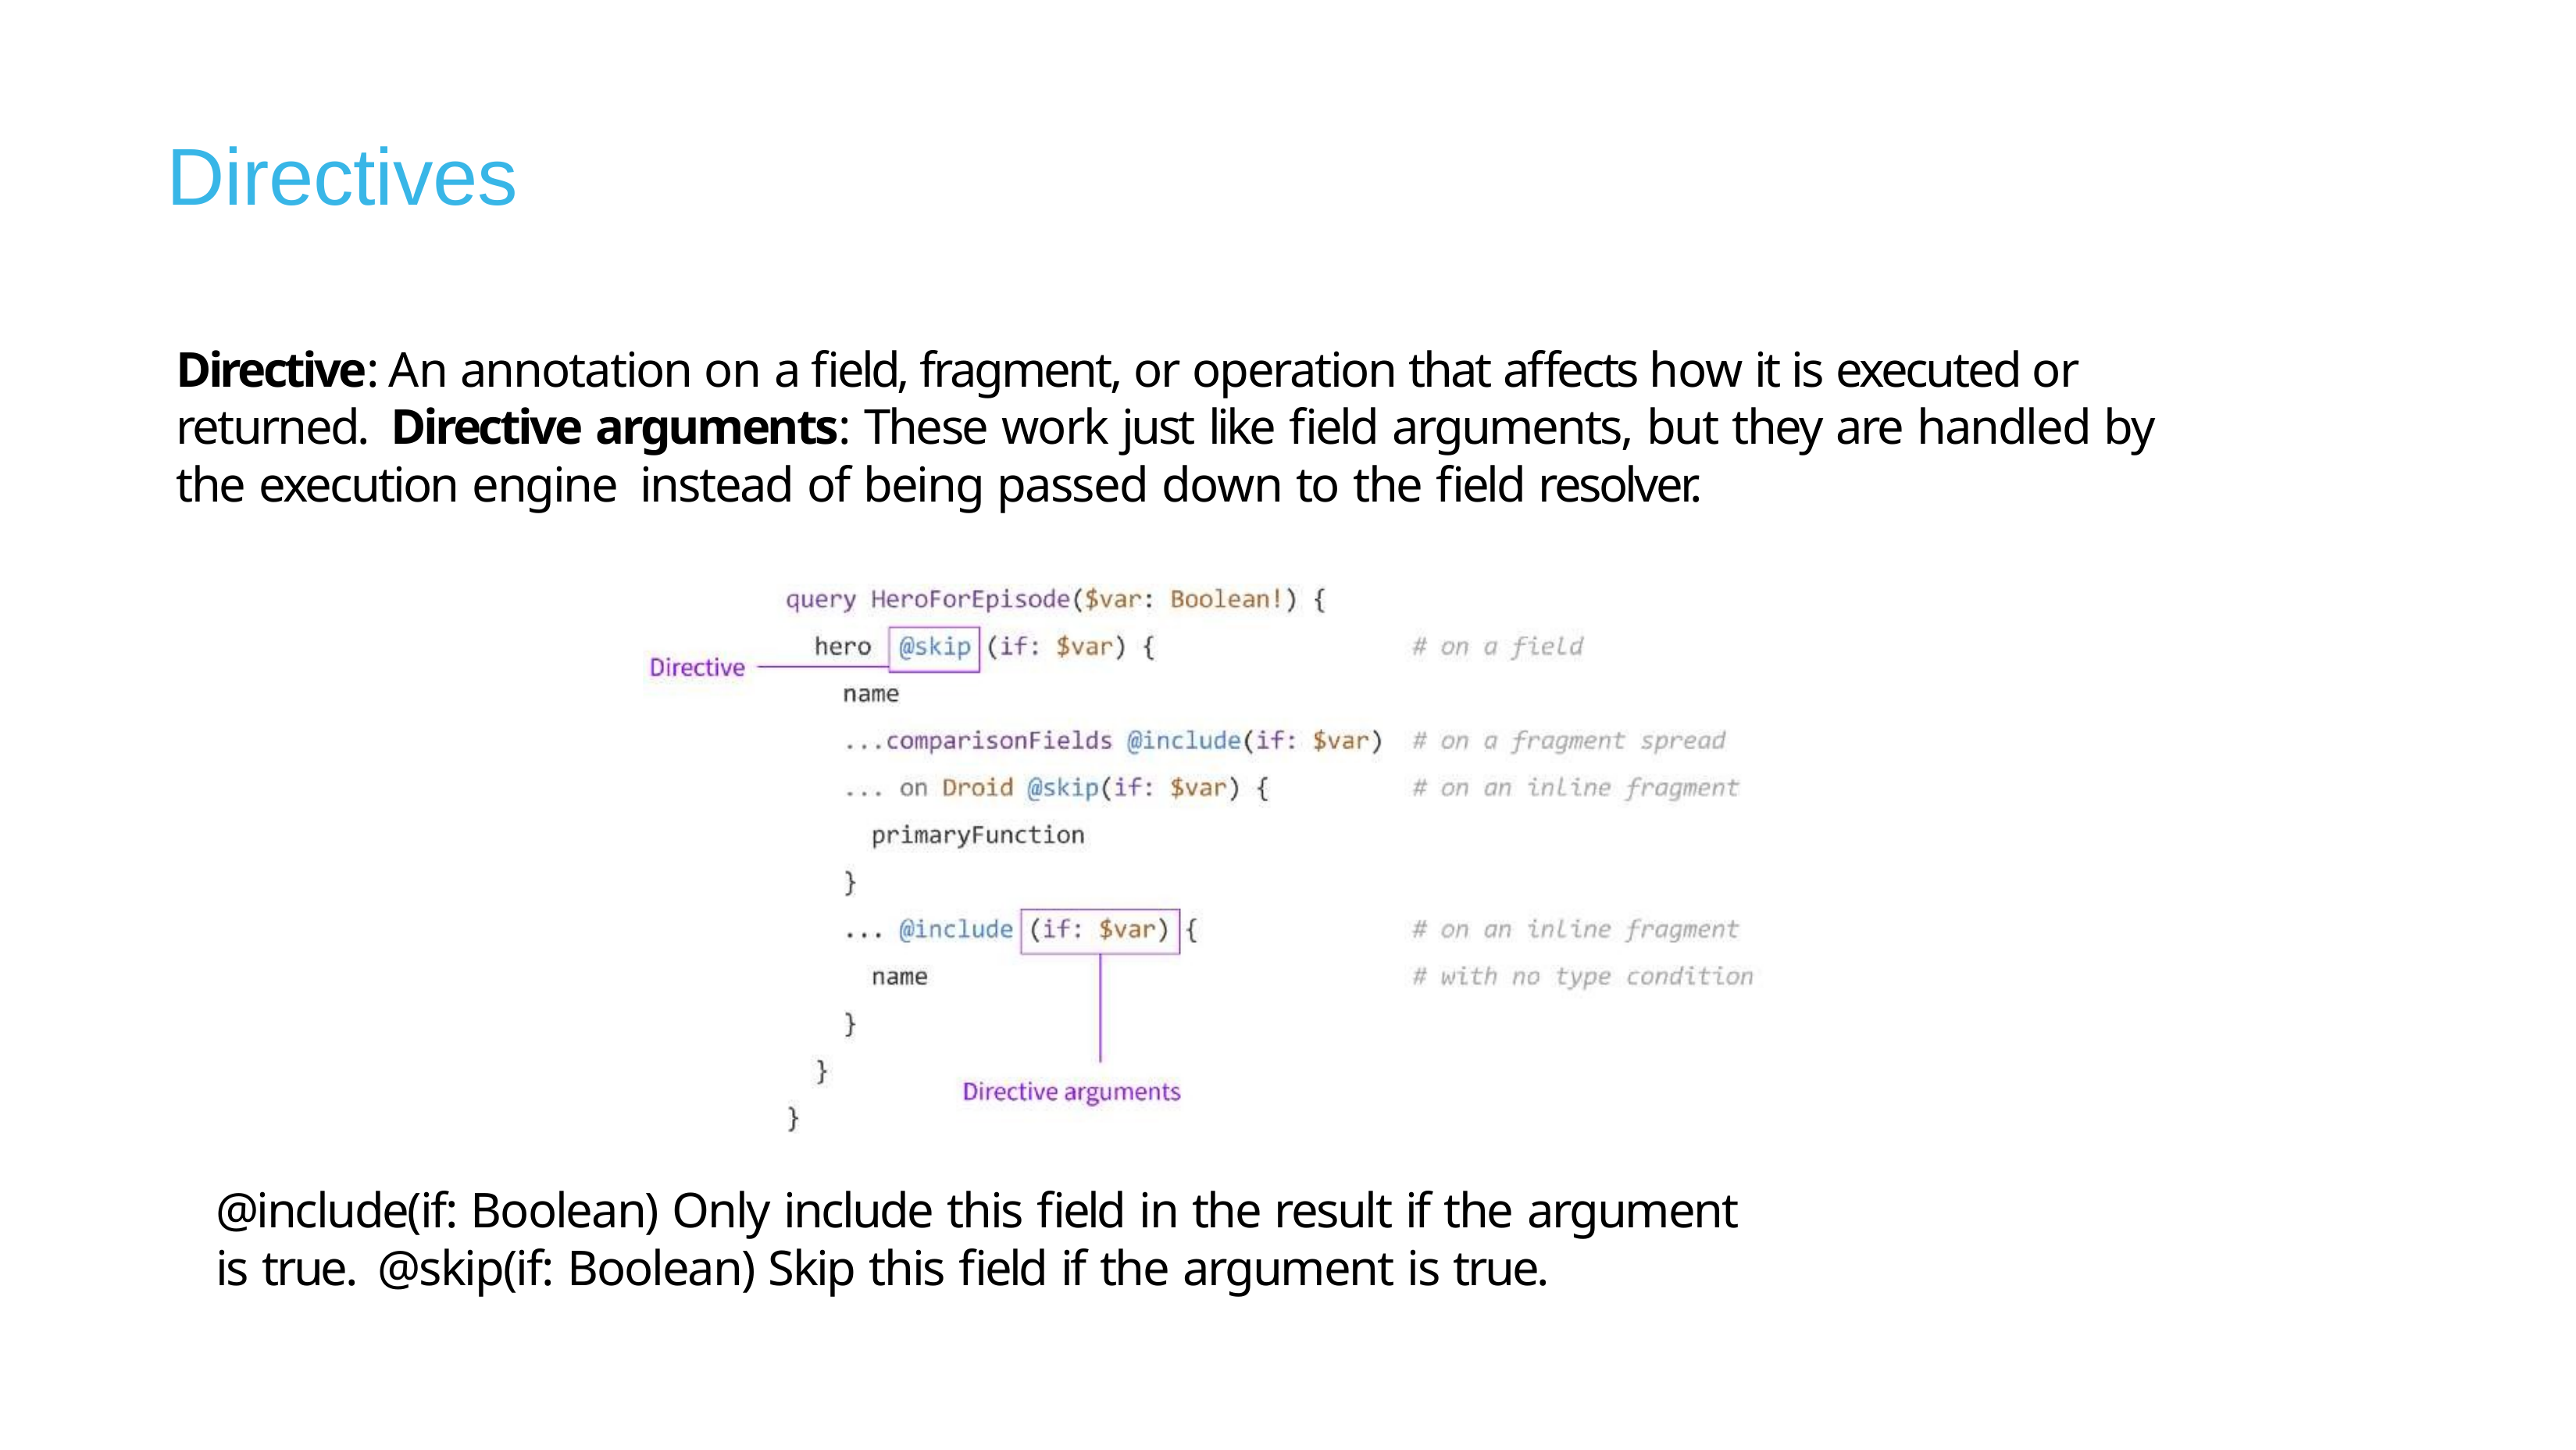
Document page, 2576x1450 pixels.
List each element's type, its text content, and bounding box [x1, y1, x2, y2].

title Directives [165, 123, 522, 367]
text_box Directive: An annotation on a field, fragment, or operation that affects how it is executed or returned. Directive arguments: These work just like field arguments, but they are handled by the execution engine instead of being passed down to the field resolver. [174, 337, 2220, 512]
text_box [643, 584, 1764, 1134]
text_box @include(if: Boolean) Only include this field in the result if the argument is true. @skip(if: Boolean) Skip this field if the argument is true. [214, 1178, 1785, 1295]
